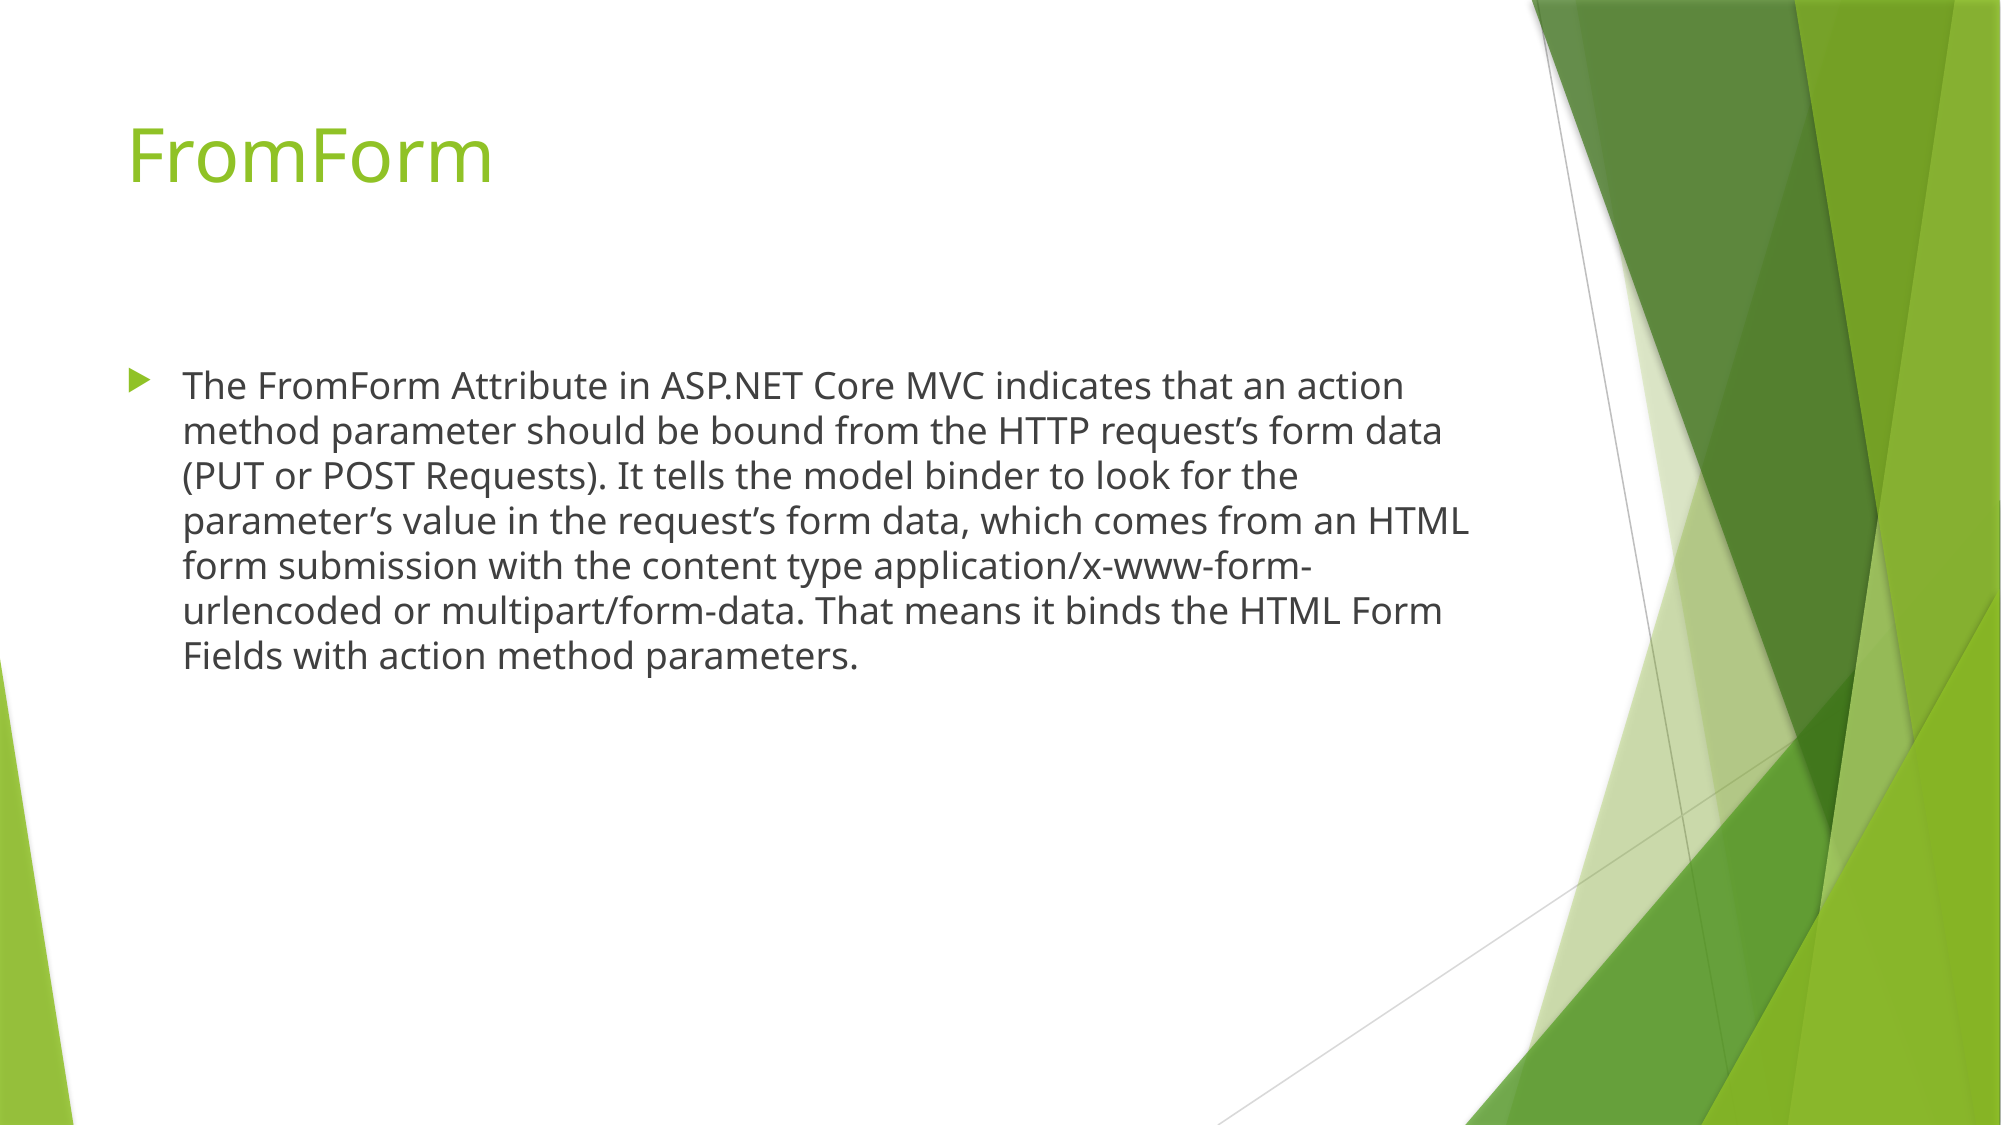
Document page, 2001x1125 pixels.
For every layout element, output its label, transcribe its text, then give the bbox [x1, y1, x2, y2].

title FromForm [111, 99, 1522, 317]
list The FromForm Attribute in ASP.NET Core MVC indicates that an action method parameter should be bound from the HTTP request’s form data (PUT or POST Requests). It tells the model binder to look for the parameter’s value in the request’s form data, which comes from an HTML form submission with the content type application/x-www-form-urlencoded or multipart/form-data. That means it binds the HTML Form Fields with action method parameters. [111, 354, 1522, 992]
